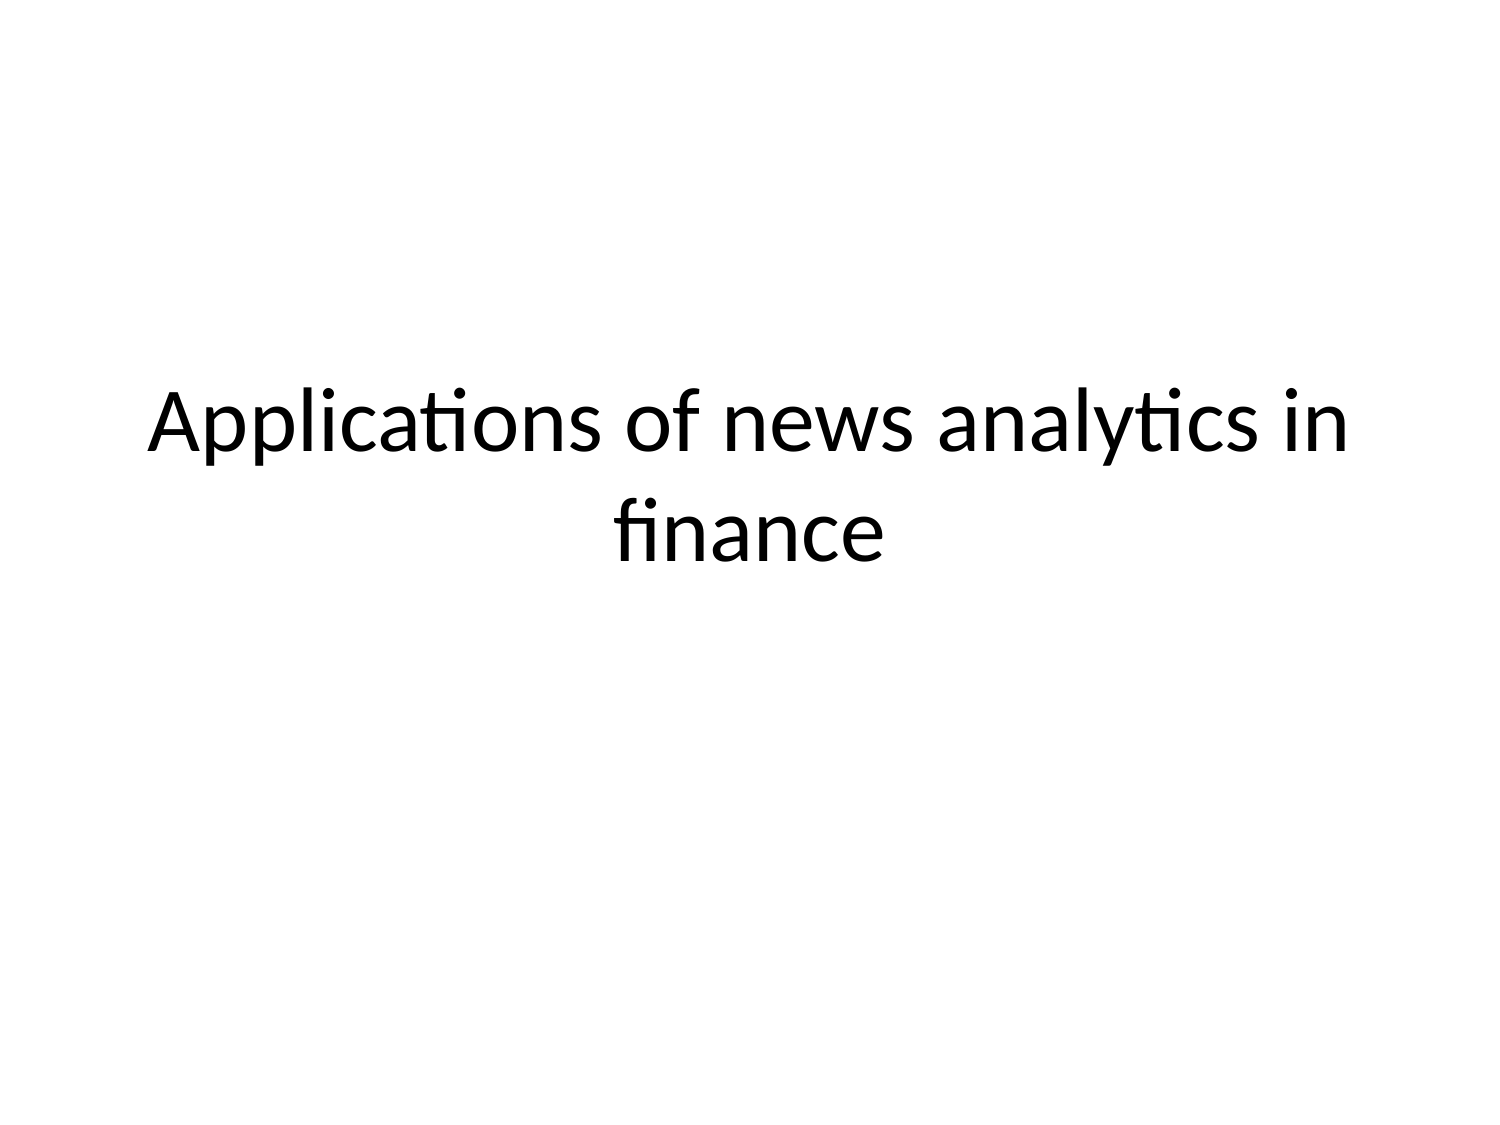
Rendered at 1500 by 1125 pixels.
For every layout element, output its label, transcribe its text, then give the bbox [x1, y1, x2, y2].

title Applications of news analytics in finance [112, 349, 1388, 591]
